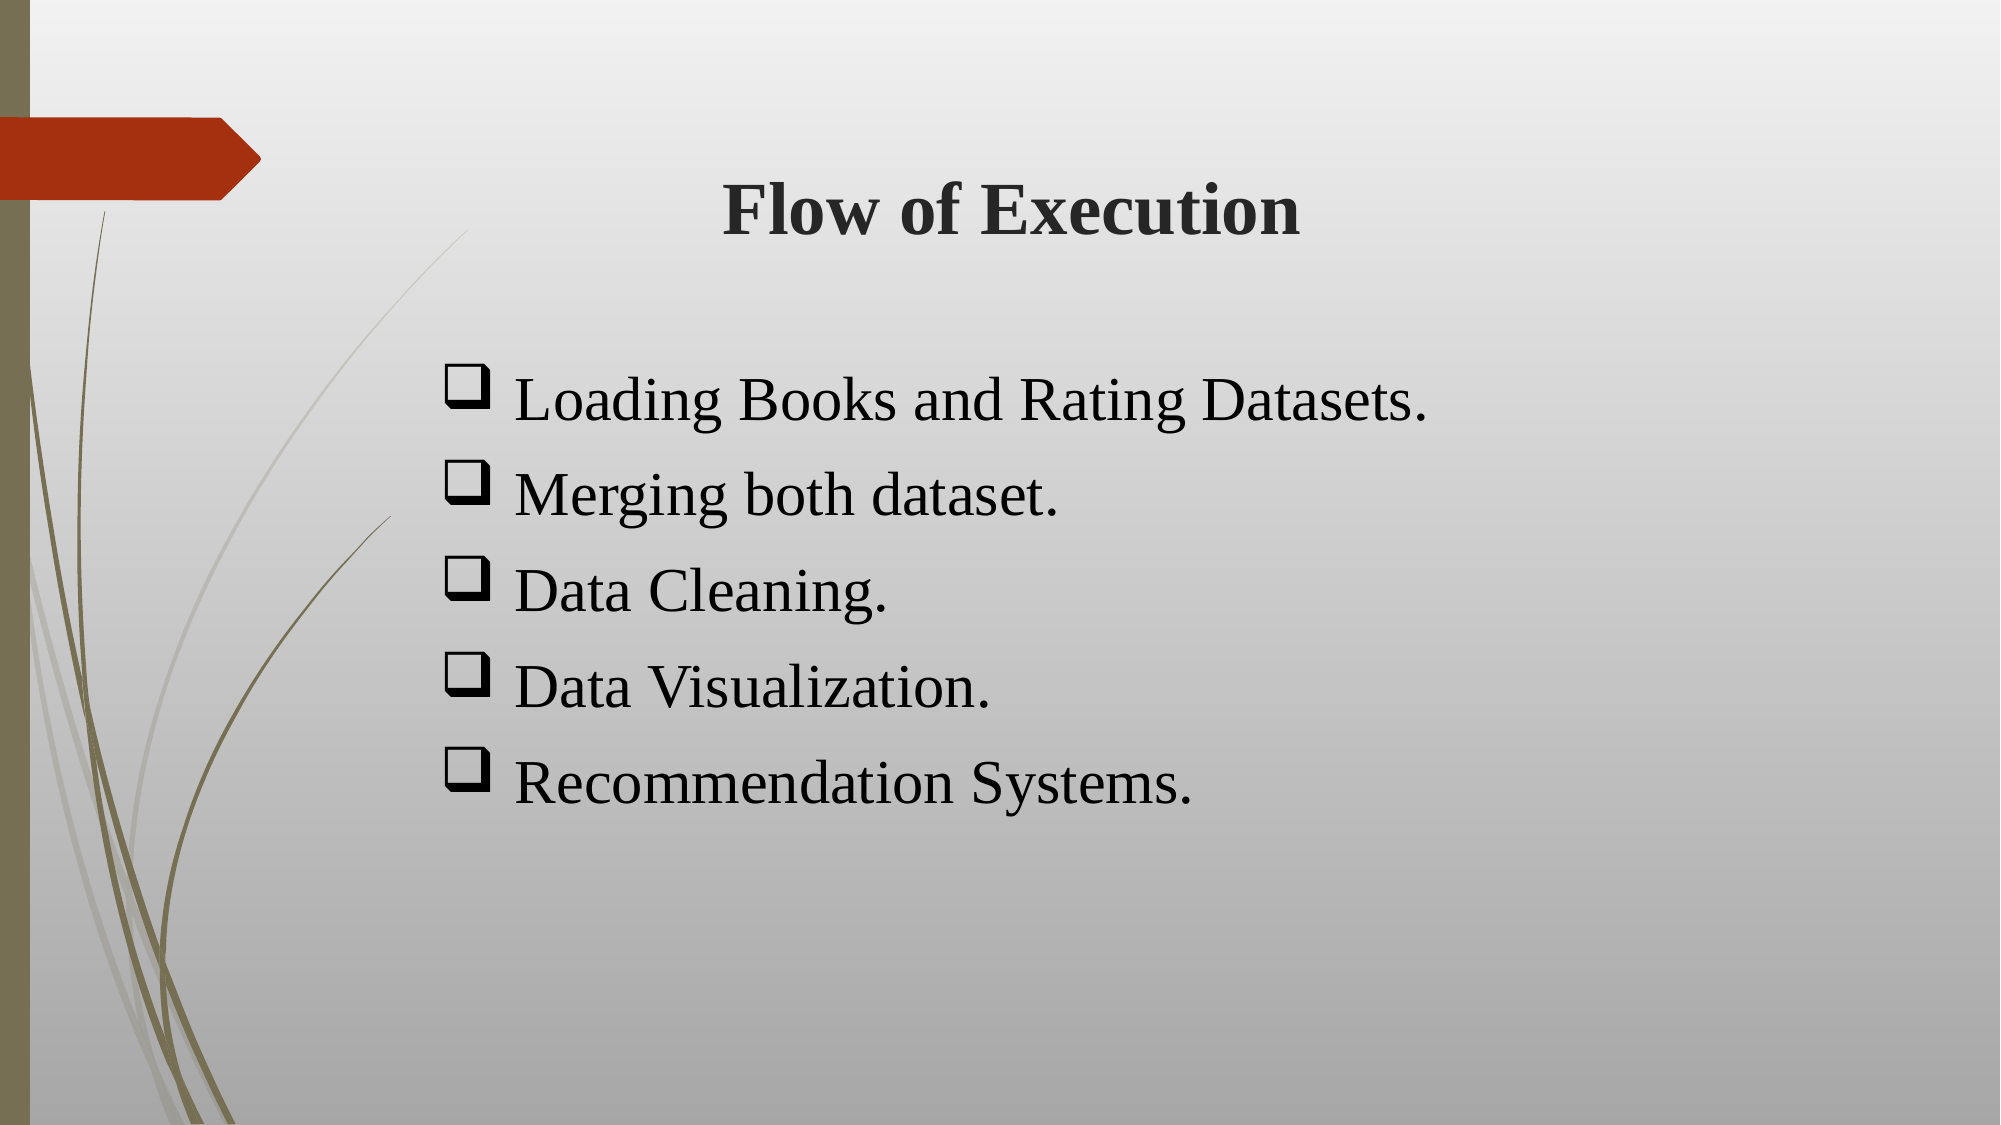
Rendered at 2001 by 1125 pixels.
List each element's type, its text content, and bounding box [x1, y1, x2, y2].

title Flow of Execution [281, 152, 1743, 363]
list Loading Books and Rating Datasets. Merging both dataset. Data Cleaning. Data Visualization. Recommendation Systems. [424, 350, 1888, 970]
